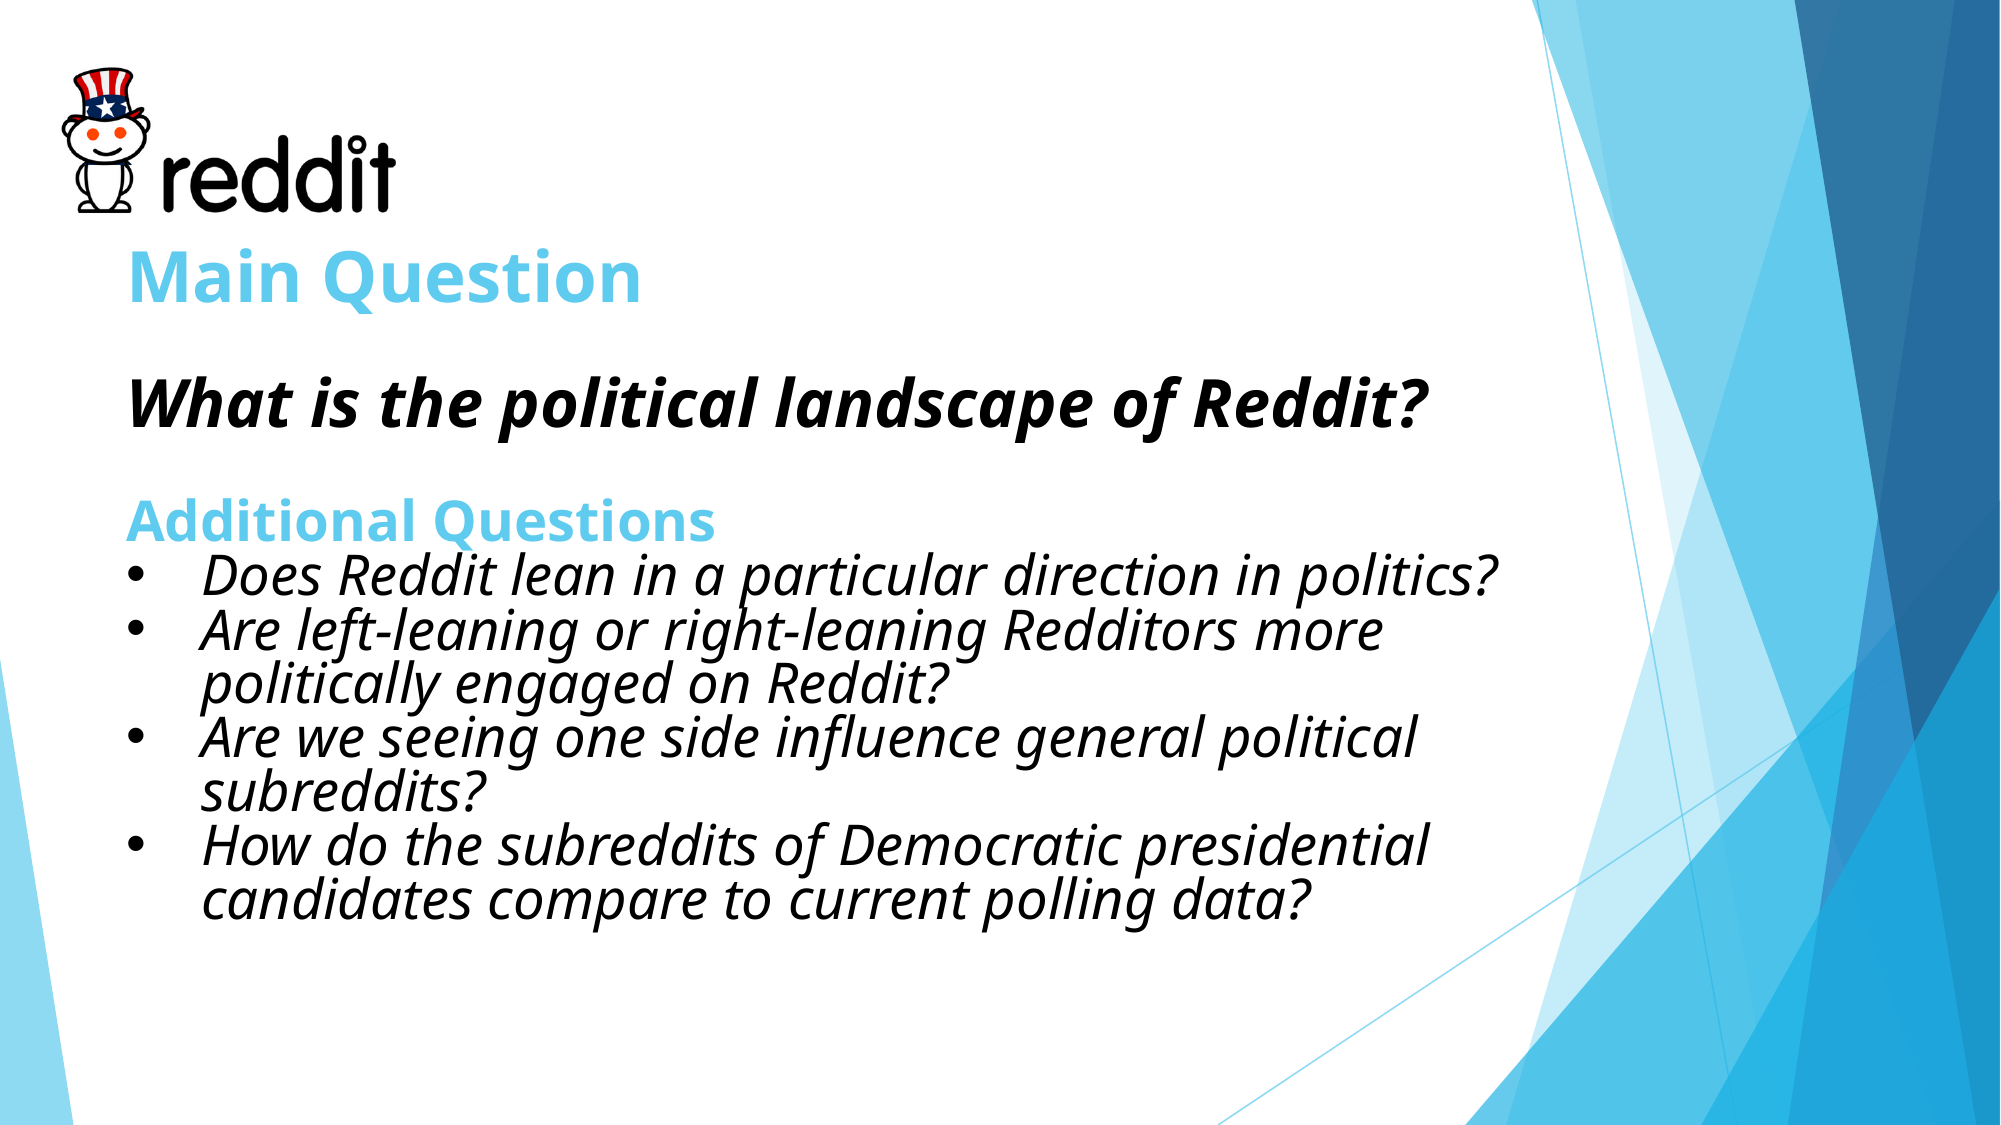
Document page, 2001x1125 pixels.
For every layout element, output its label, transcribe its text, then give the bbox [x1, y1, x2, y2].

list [43, 62, 425, 225]
text_box Additional Questions Does Reddit lean in a particular direction in politics? Are left-leaning or right-leaning Redditors more politically engaged on Reddit? Are we seeing one side influence general political subreddits? How do the subreddits of Democratic presidential candidates compare to current polling data? [111, 491, 1522, 1024]
title Main Question What is the political landscape of Reddit? [111, 223, 1522, 464]
